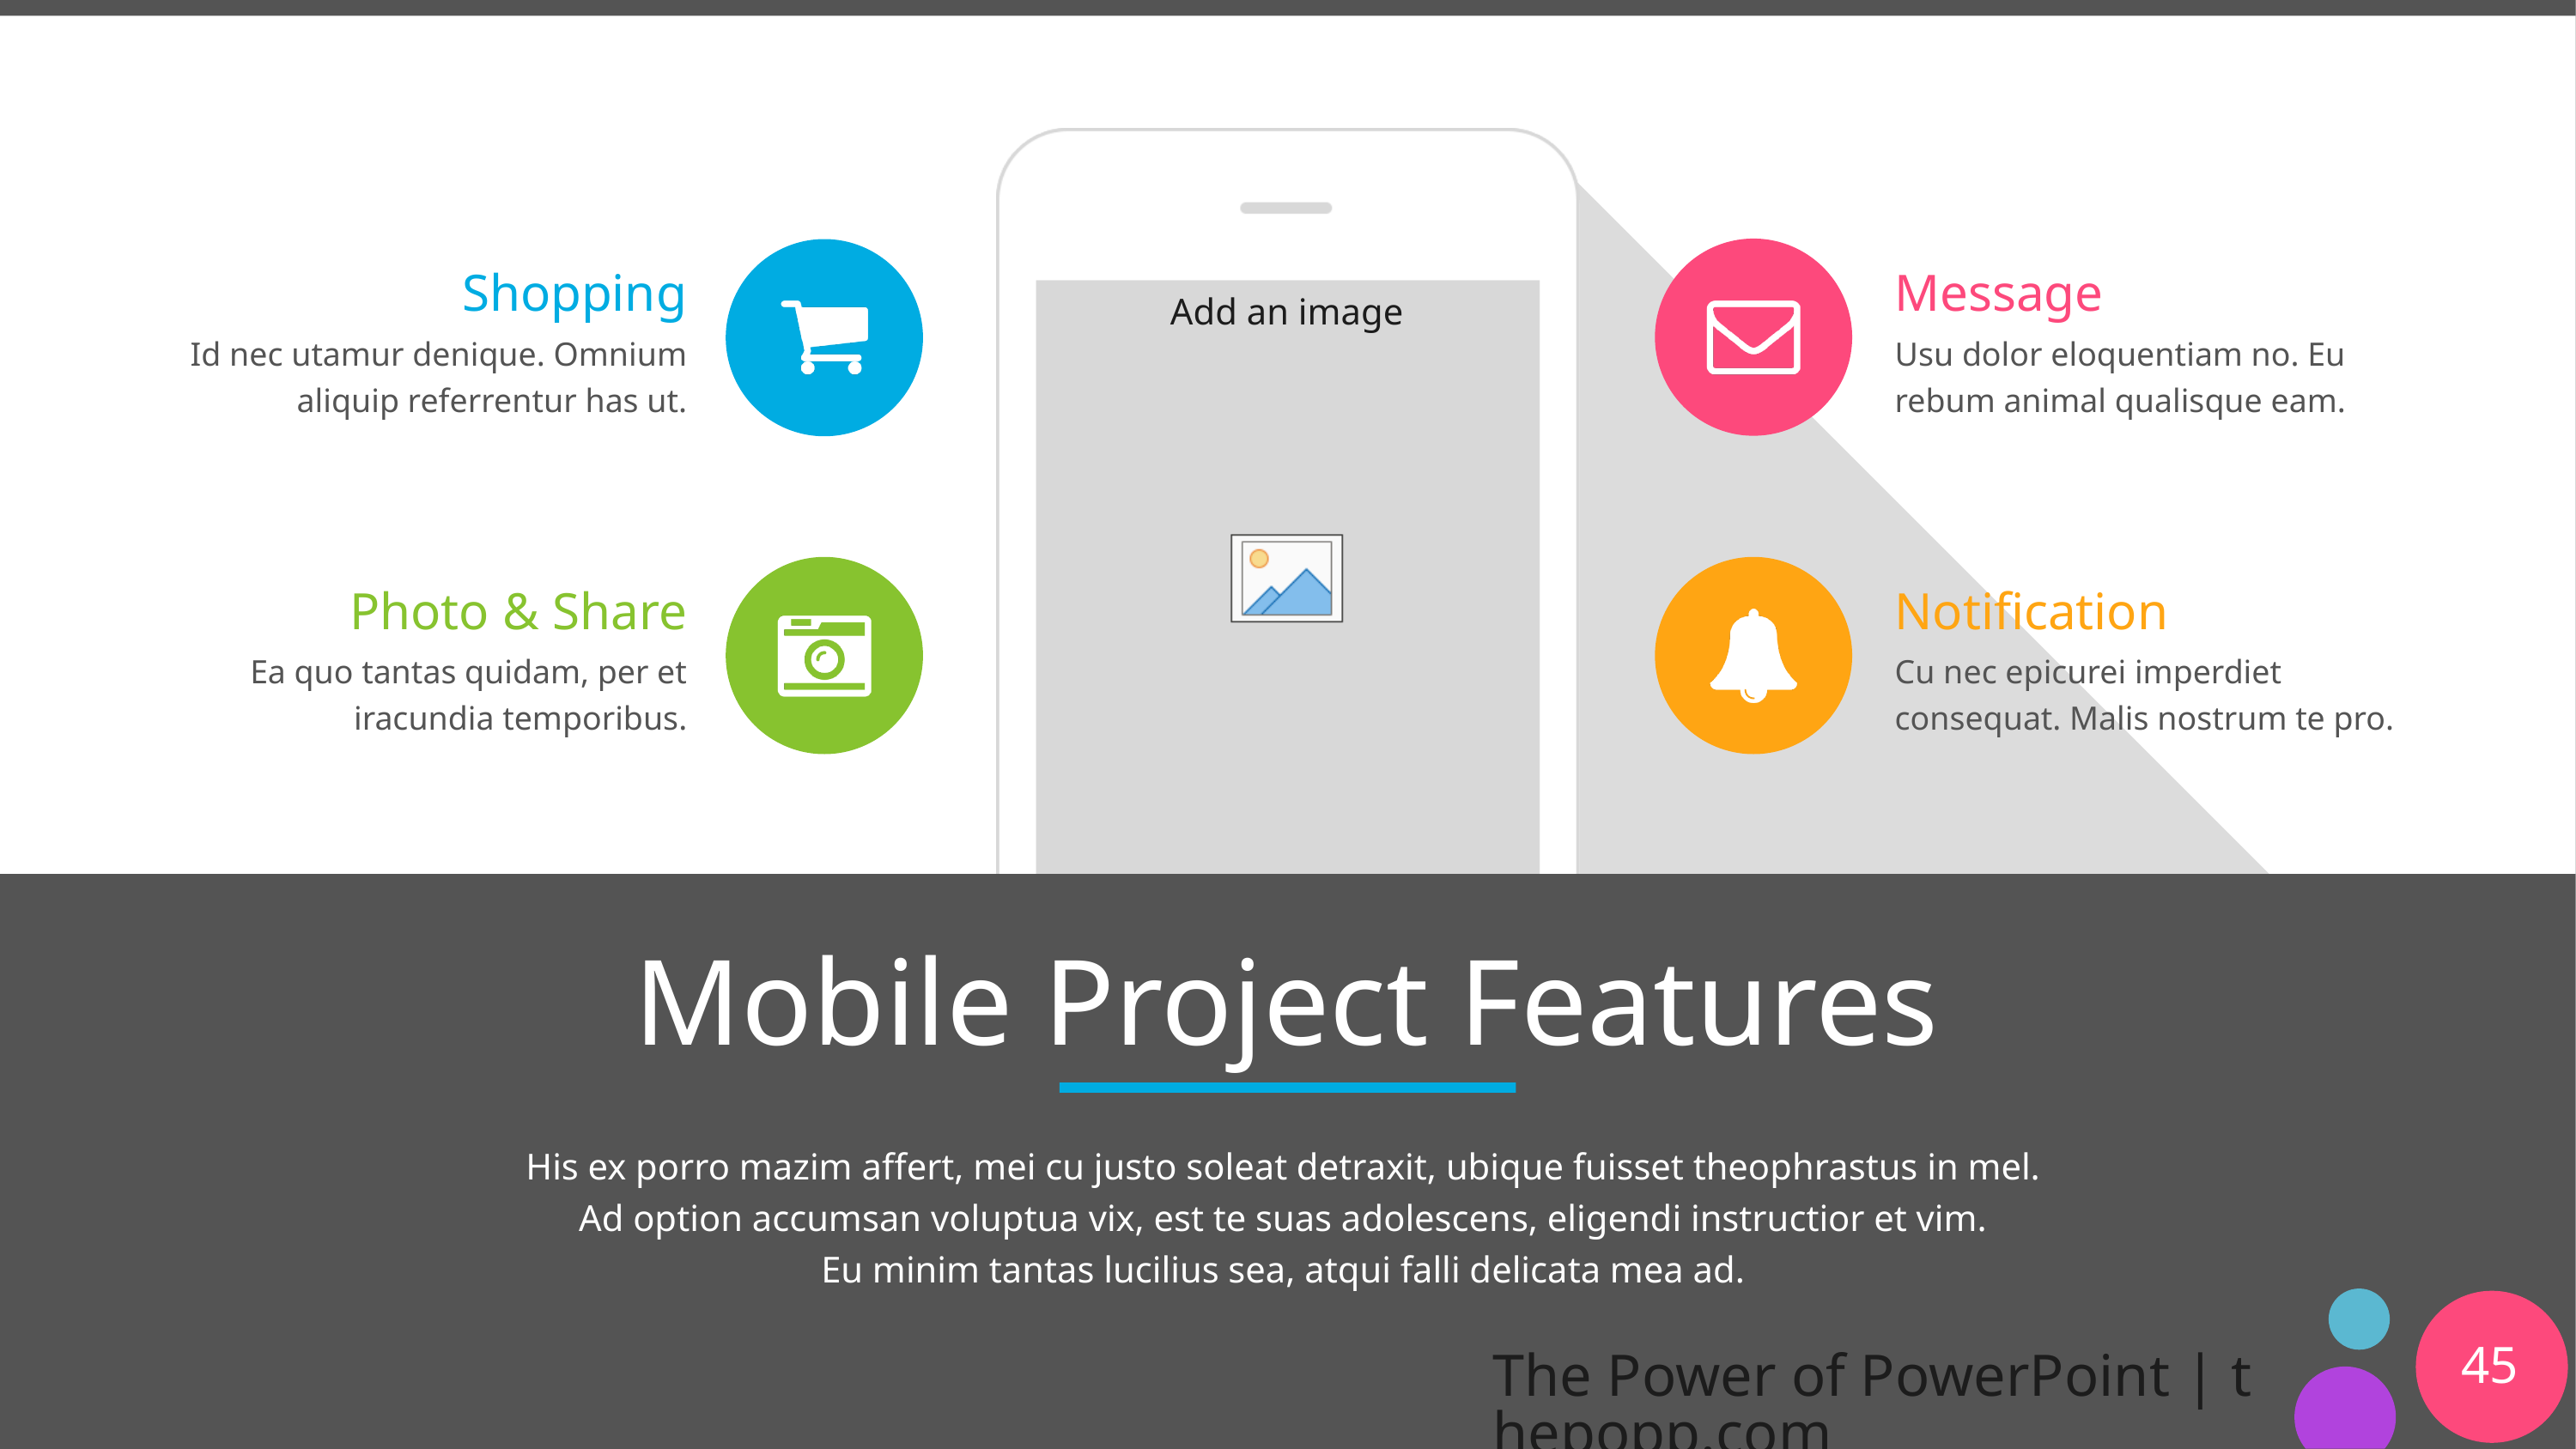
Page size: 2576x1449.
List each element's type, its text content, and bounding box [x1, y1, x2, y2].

list Shopping [116, 238, 710, 314]
picture [1706, 290, 1801, 385]
title Mobile Project Features [102, 890, 2472, 1081]
footer The Power of PowerPoint | thepopp.com [1479, 1332, 2296, 1410]
picture [996, 128, 1580, 875]
list His ex porro mazim affert, mei cu justo soleat detraxit, ubique fuisset theophrastus in mel. Ad option accumsan voluptua vix, est te suas adolescens, eligendi instructior et vim. Eu minim tantas lucilius sea, atqui falli delicata mea ad. [60, 1124, 2516, 1331]
list Message [1871, 237, 2465, 314]
list Ea quo tantas quidam, per et iracundia temporibus. [110, 632, 711, 759]
picture [1706, 608, 1801, 703]
picture [777, 608, 872, 703]
slide_number 45 [2414, 1328, 2567, 1406]
list Cu nec epicurei imperdiet consequat. Malis nostrum te pro. [1871, 632, 2472, 759]
list Photo & Share [116, 555, 710, 632]
list Notification [1871, 555, 2465, 632]
list Usu dolor eloquentiam no. Eu rebum animal qualisque eam. [1871, 314, 2472, 441]
list Id nec utamur denique. Omnium aliquip referrentur has ut. [110, 314, 711, 441]
picture [781, 301, 867, 374]
